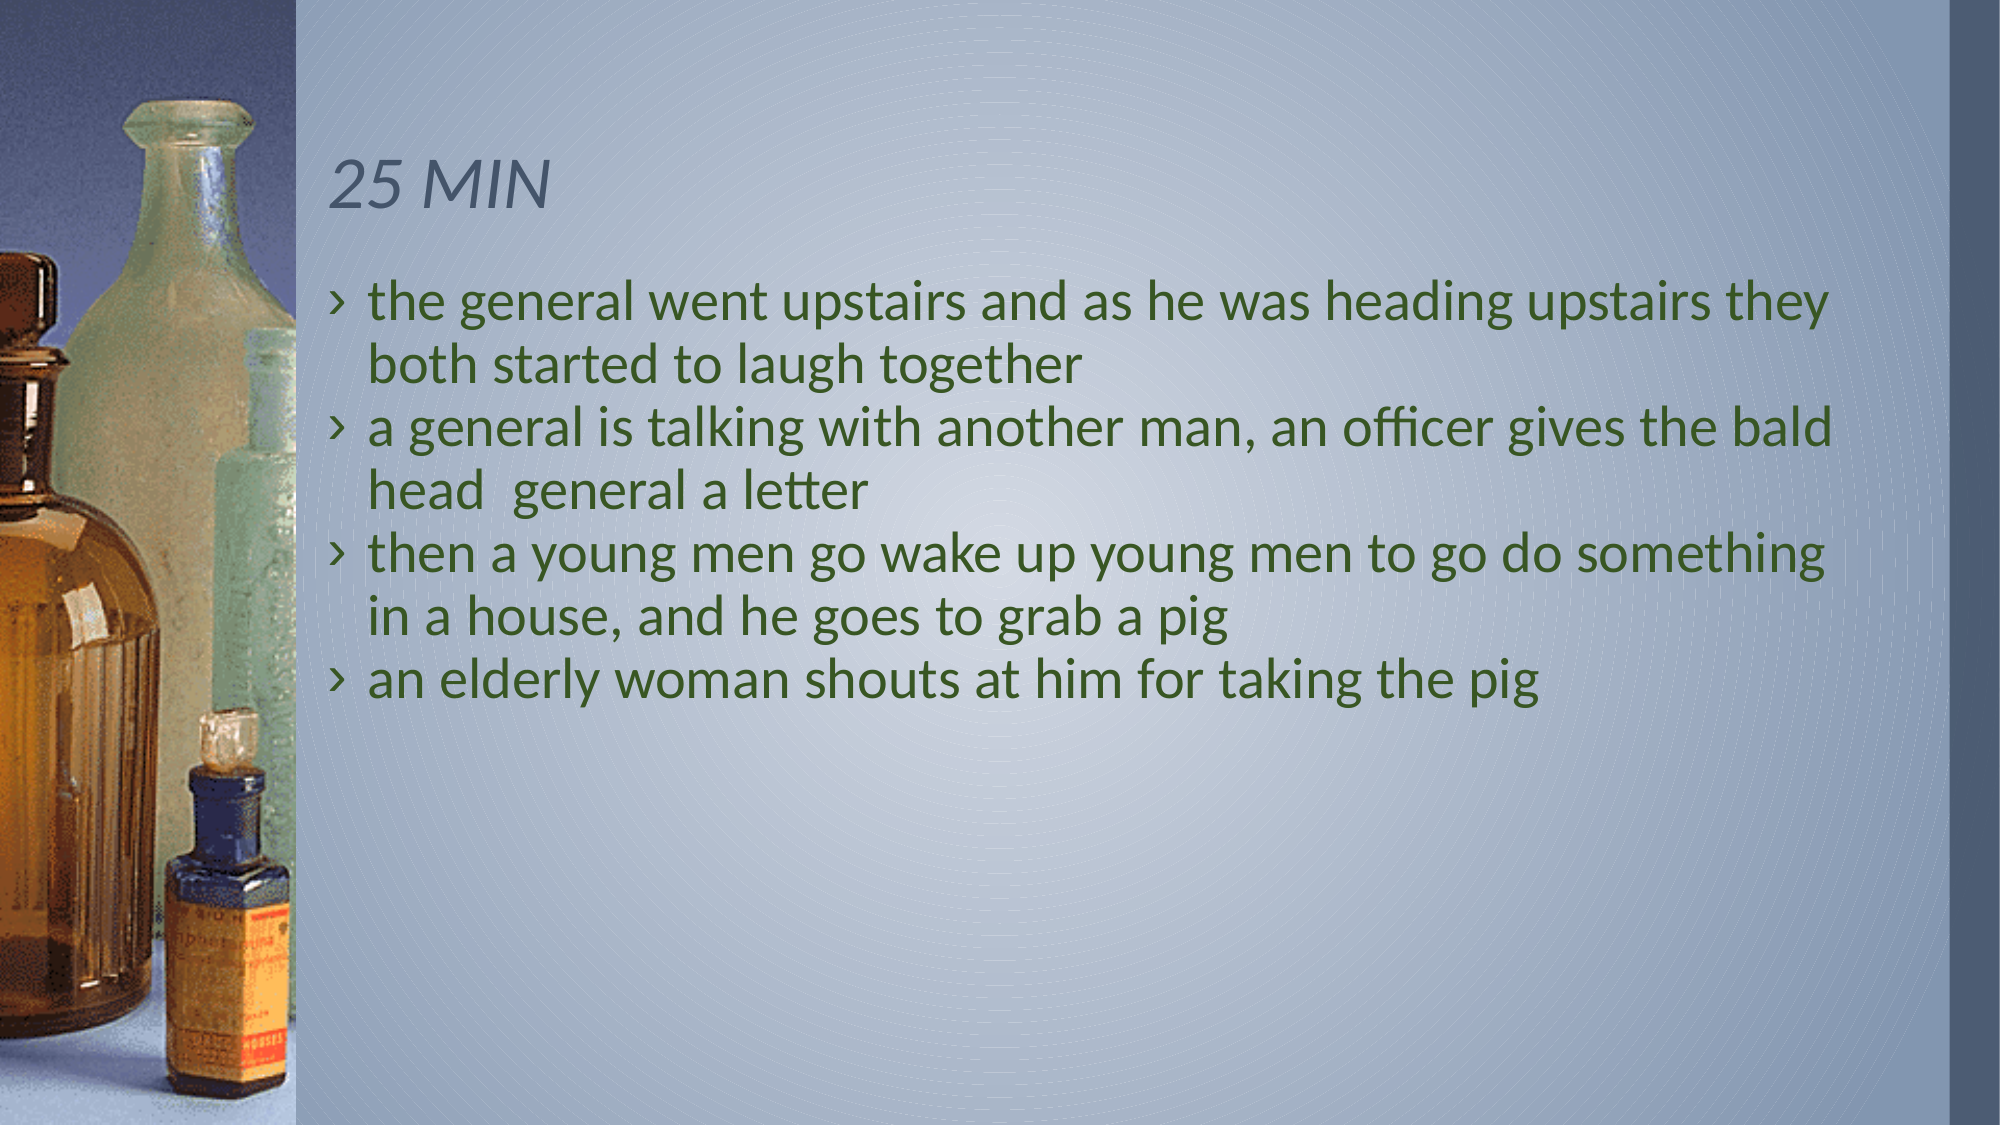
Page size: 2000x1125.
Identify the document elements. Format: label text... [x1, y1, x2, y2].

list the general went upstairs and as he was heading upstairs they both started to laugh together a general is talking with another man, an officer gives the bald head general a letter then a young men go wake up young men to go do something in a house, and he goes to grab a pig an elderly woman shouts at him for taking the pig [312, 262, 1867, 1013]
title 25 MIN [312, 29, 1867, 233]
picture [0, 0, 296, 1125]
